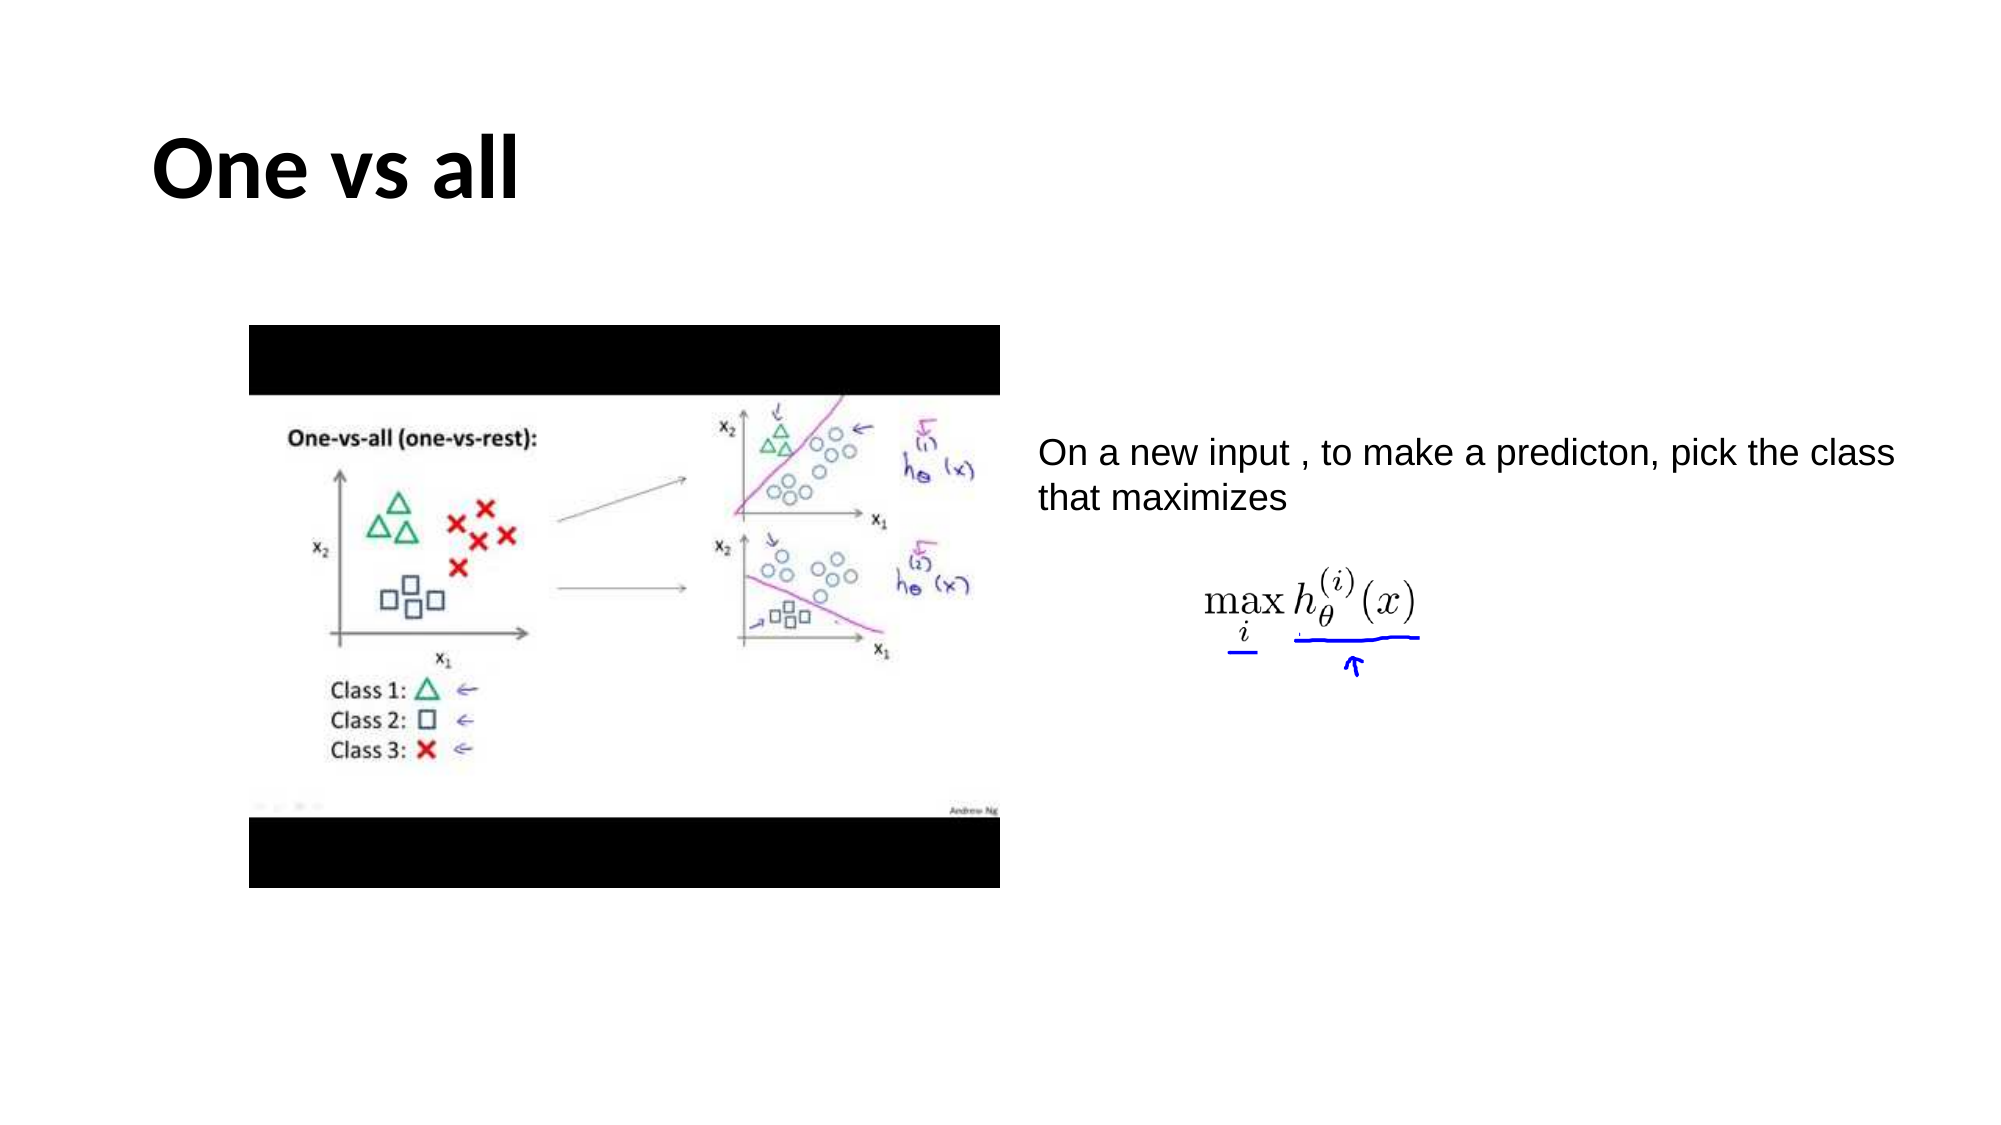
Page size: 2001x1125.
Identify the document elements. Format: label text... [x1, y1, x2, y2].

picture [1182, 562, 1443, 679]
title One vs all [137, 59, 1863, 278]
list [249, 325, 1000, 888]
text_box On a new input , to make a predicton, pick the class that maximizes [1023, 420, 1980, 526]
